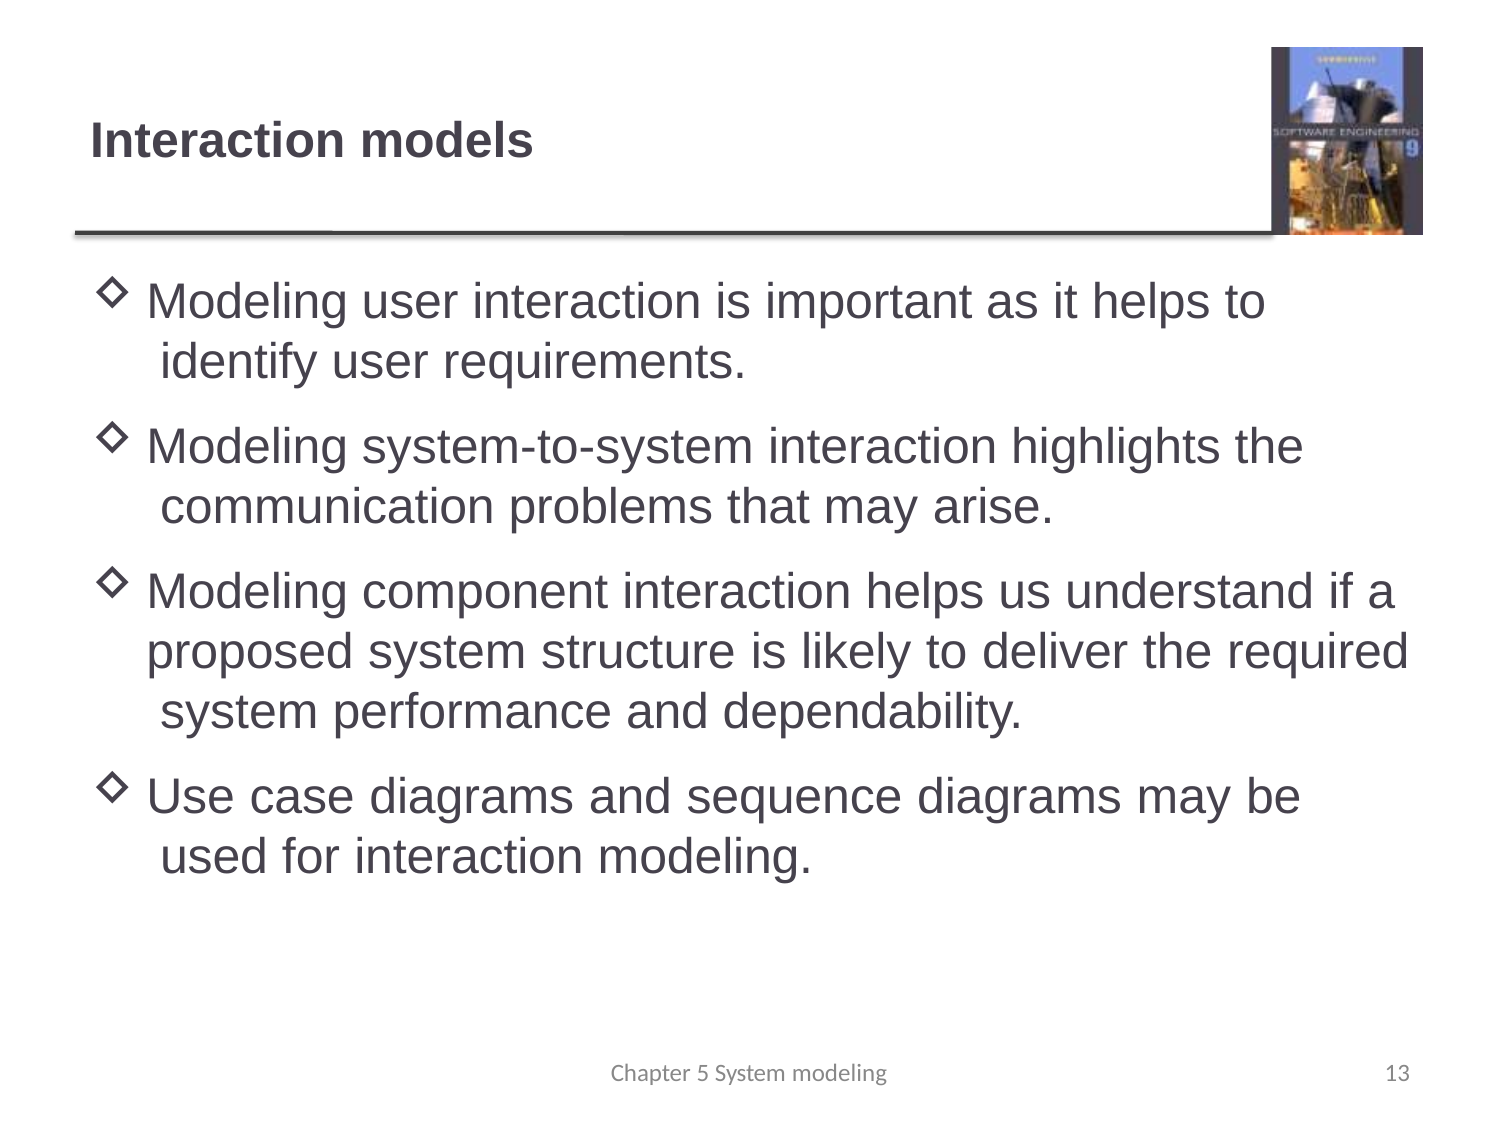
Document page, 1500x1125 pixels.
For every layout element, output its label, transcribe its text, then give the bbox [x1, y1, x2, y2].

title Interaction models [87, 105, 536, 266]
text_box Modeling user interaction is important as it helps to identify user requirements. Modeling system-to-system interaction highlights the communication problems that may arise. Modeling component interaction helps us understand if a proposed system structure is likely to deliver the required system performance and dependability. Use case diagrams and sequence diagrams may be used for interaction modeling. [87, 266, 1411, 884]
slide_number 13 [1380, 1060, 1415, 1125]
picture [536, 47, 1423, 246]
picture [67, 227, 87, 246]
footer Chapter 5 System modeling [608, 1060, 891, 1125]
